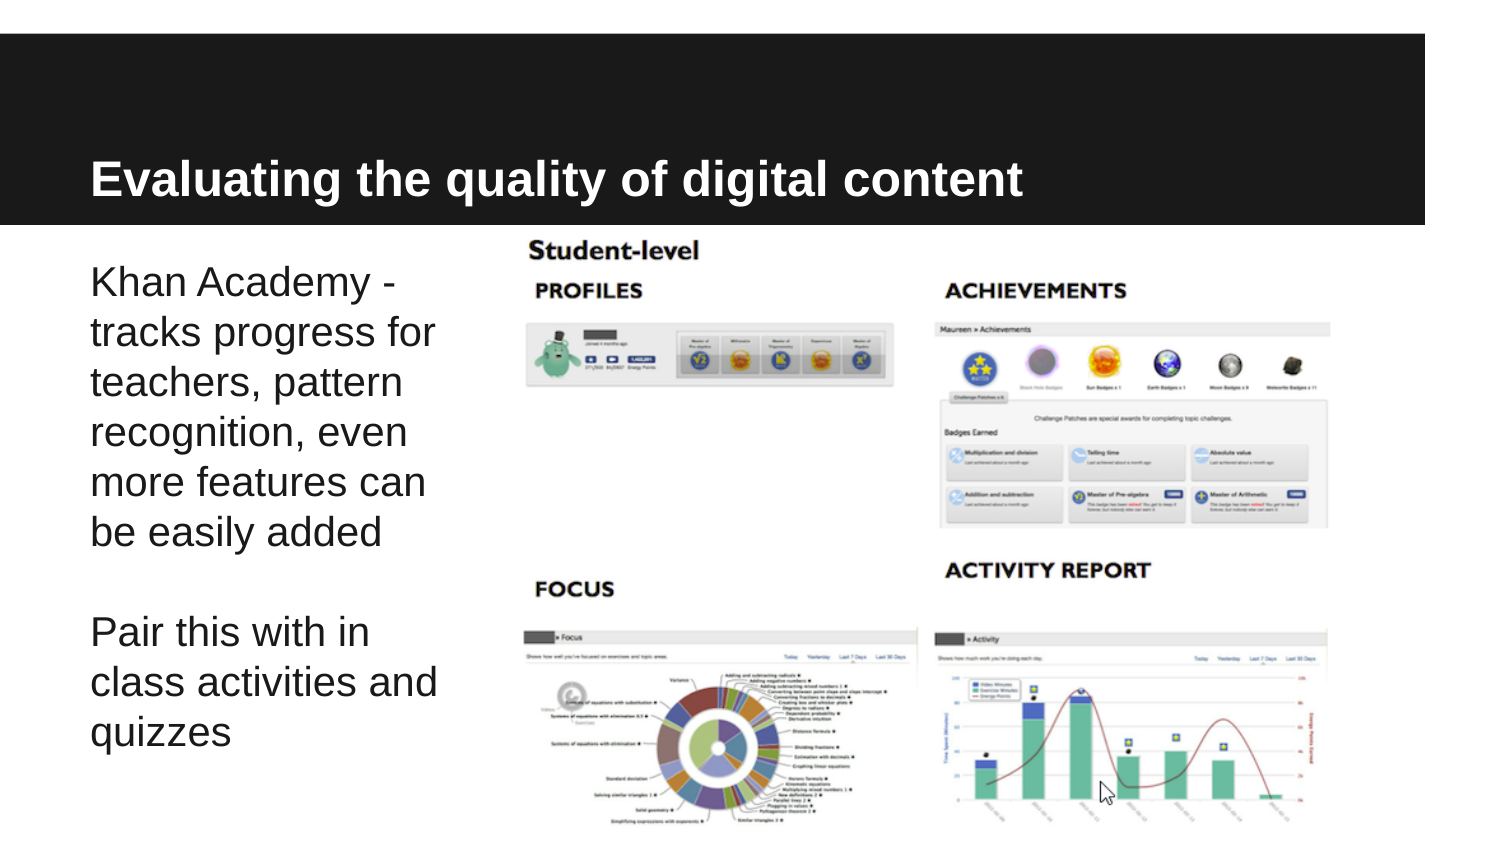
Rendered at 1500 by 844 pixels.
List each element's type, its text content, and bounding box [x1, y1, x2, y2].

list Khan Academy - tracks progress for teachers, pattern recognition, even more features can be easily added Pair this with in class activities and quizzes [75, 239, 482, 808]
title Evaluating the quality of digital content [75, 33, 1425, 221]
picture [522, 239, 1333, 832]
